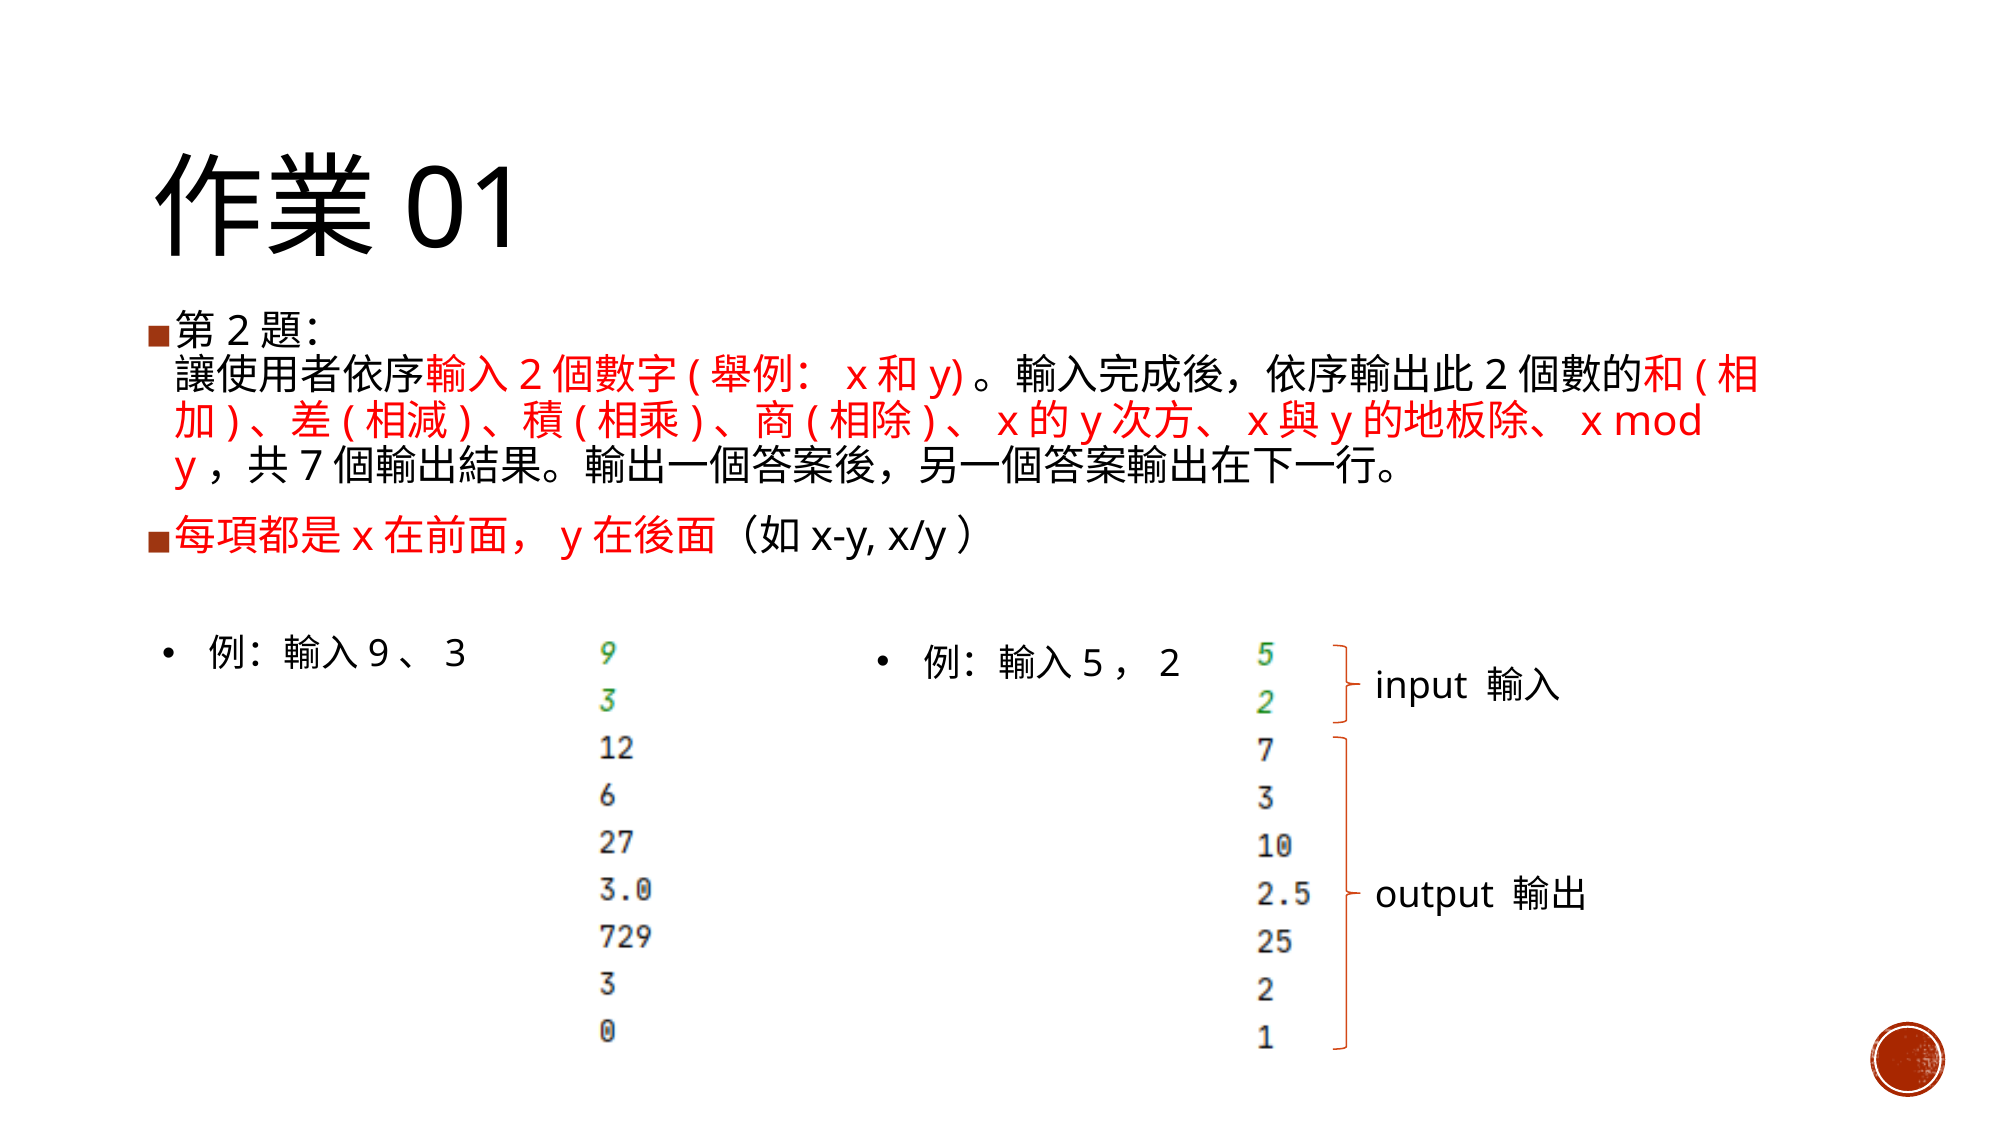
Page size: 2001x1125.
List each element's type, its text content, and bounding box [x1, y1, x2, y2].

text_box [1337, 737, 1359, 1049]
text_box [1337, 645, 1359, 723]
title 作業01 [136, 79, 1826, 344]
text_box input 輸入 [1359, 653, 1629, 714]
picture [1870, 1021, 1946, 1097]
picture [1232, 634, 1334, 1074]
text_box output 輸出 [1359, 862, 1629, 923]
text_box 例：輸入9、3 [147, 621, 539, 682]
text_box 例：輸入5，2 [861, 631, 1233, 736]
list 第2題： 讓使用者依序輸入2個數字(舉例：x和y)。輸入完成後，依序輸出此2個數的和(相加)、差(相減)、積(相乘)、商(相除)、x的y次方、x與y的地板除、x mod y，共7個輸出結果。輸出一個答案後，另一個答案輸出在下一行。 每項都是x在前面，y在後面（如x-y, x/y） [129, 301, 1785, 587]
picture [579, 630, 701, 1074]
